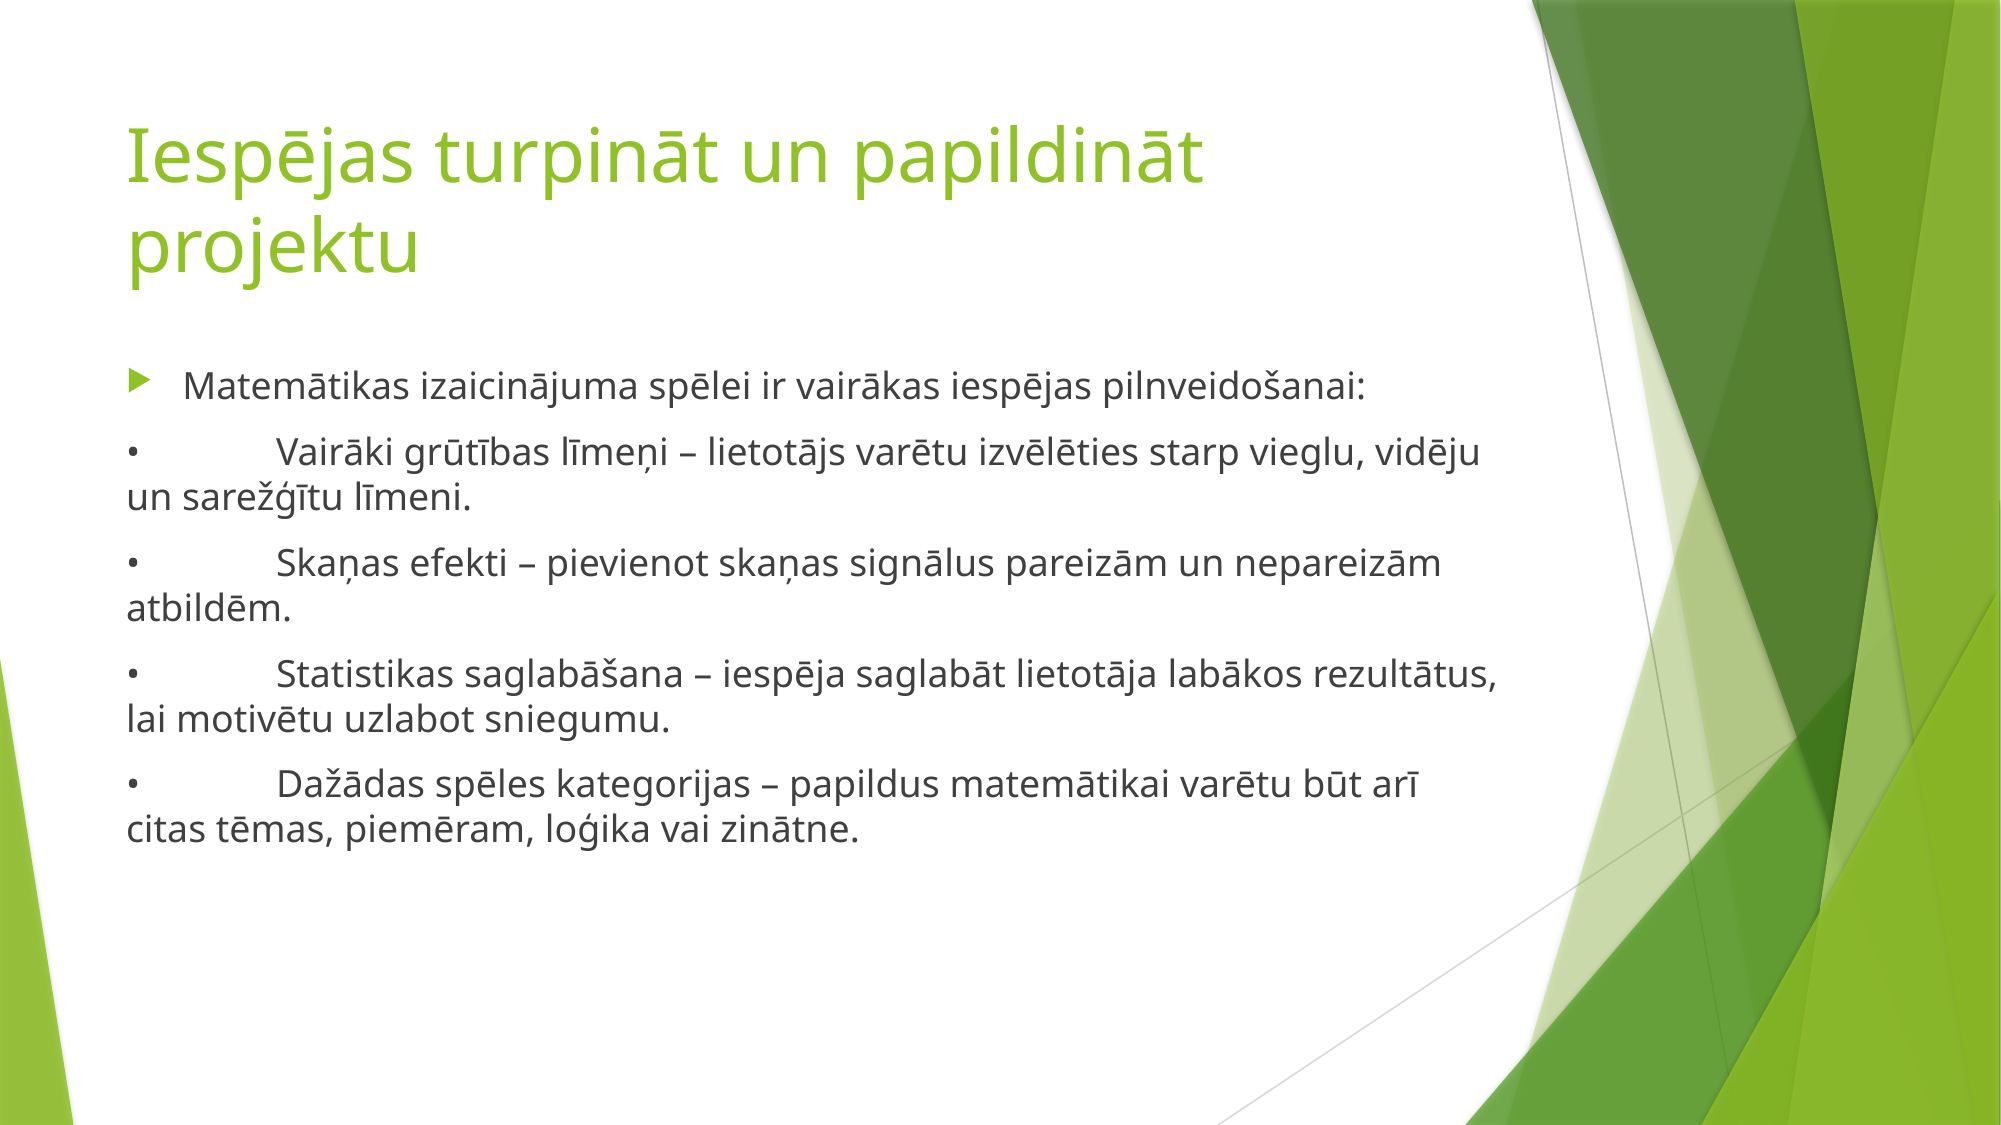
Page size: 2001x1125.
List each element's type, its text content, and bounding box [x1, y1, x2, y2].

title Iespējas turpināt un papildināt projektu [111, 99, 1522, 317]
list Matemātikas izaicinājuma spēlei ir vairākas iespējas pilnveidošanai: • Vairāki grūtības līmeņi – lietotājs varētu izvēlēties starp vieglu, vidēju un sarežģītu līmeni. • Skaņas efekti – pievienot skaņas signālus pareizām un nepareizām atbildēm. • Statistikas saglabāšana – iespēja saglabāt lietotāja labākos rezultātus, lai motivētu uzlabot sniegumu. • Dažādas spēles kategorijas – papildus matemātikai varētu būt arī citas tēmas, piemēram, loģika vai zinātne. [111, 354, 1522, 992]
